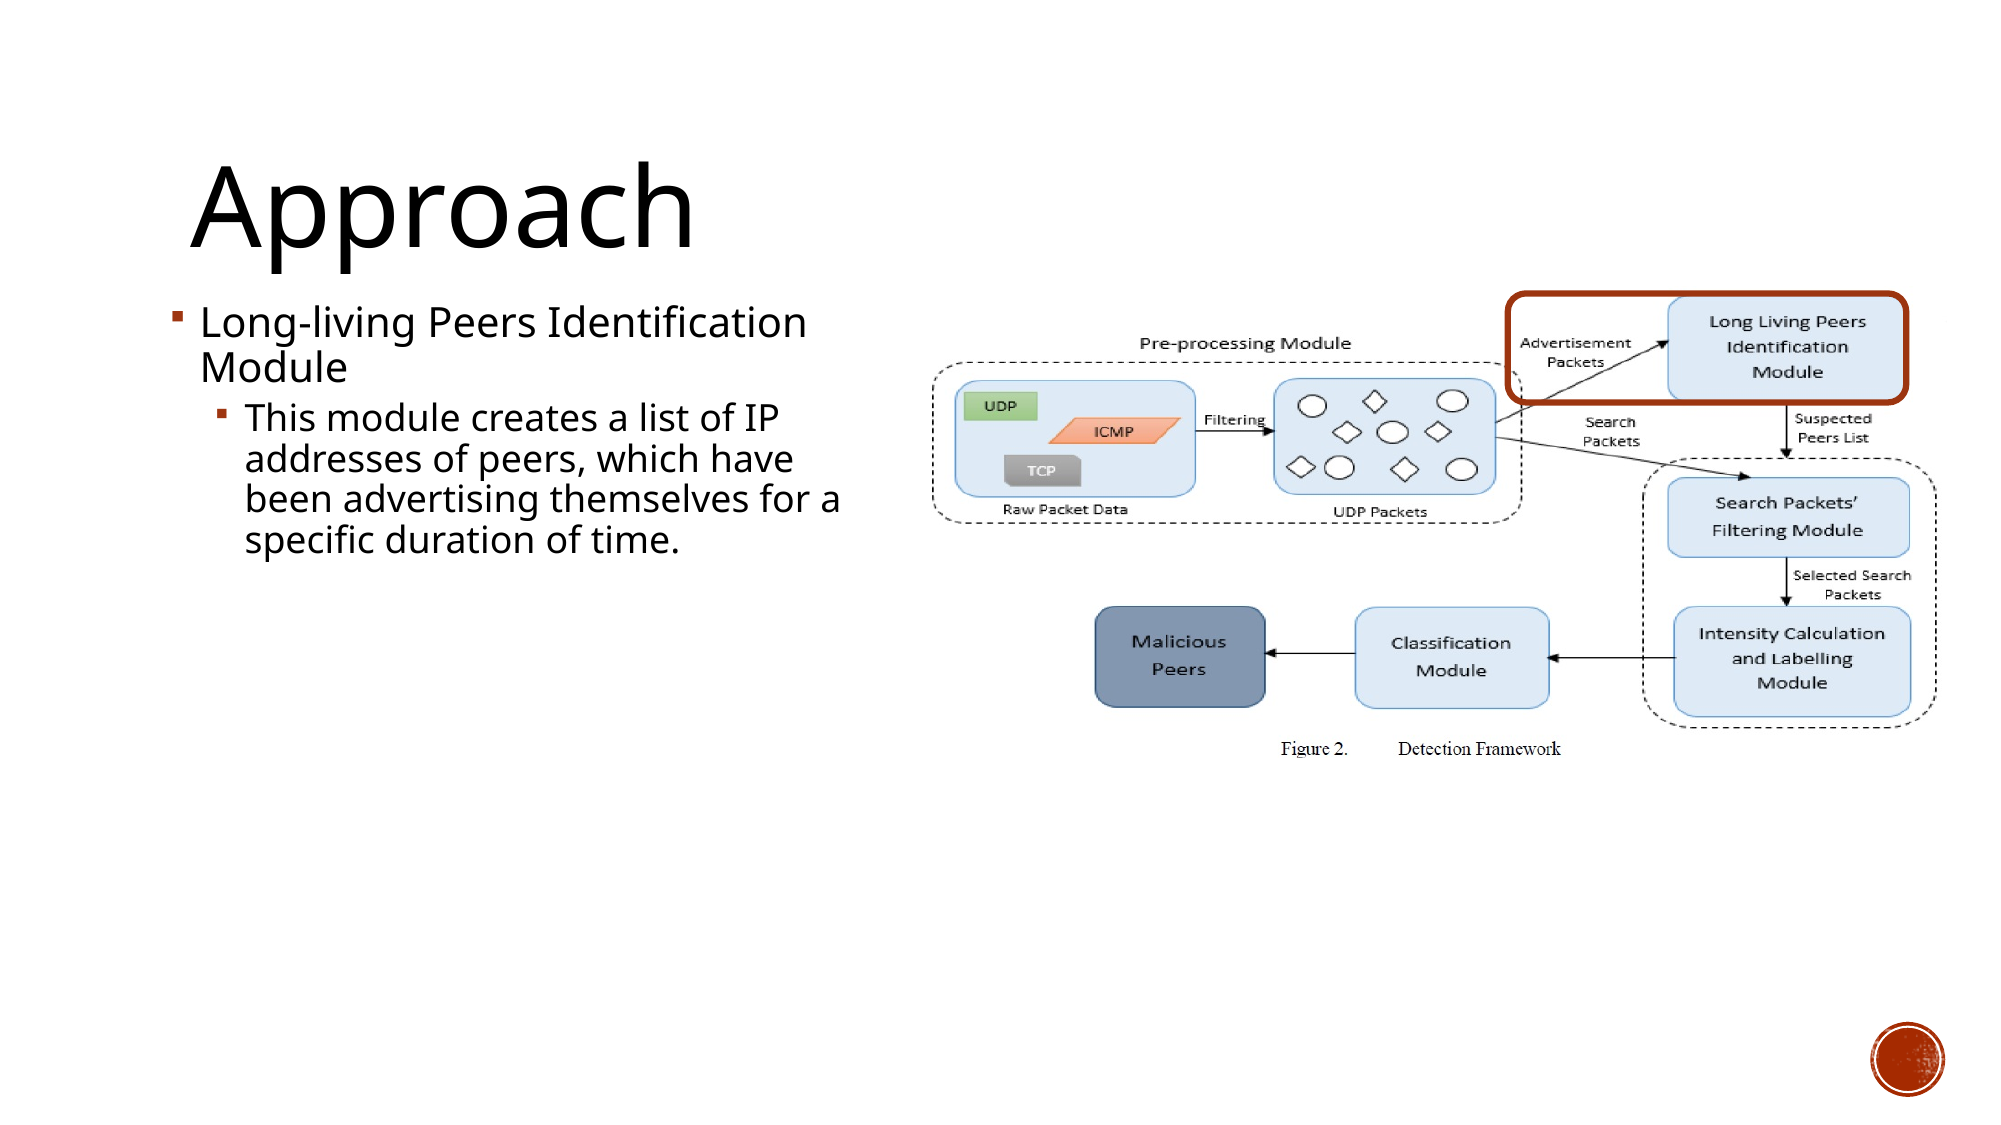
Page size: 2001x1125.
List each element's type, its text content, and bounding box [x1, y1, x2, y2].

title Approach [175, 79, 1826, 344]
picture [916, 286, 1947, 758]
list Long-living Peers Identification Module This module creates a list of IP addresses of peers, which have been advertising themselves for a specific duration of time. [154, 293, 860, 958]
